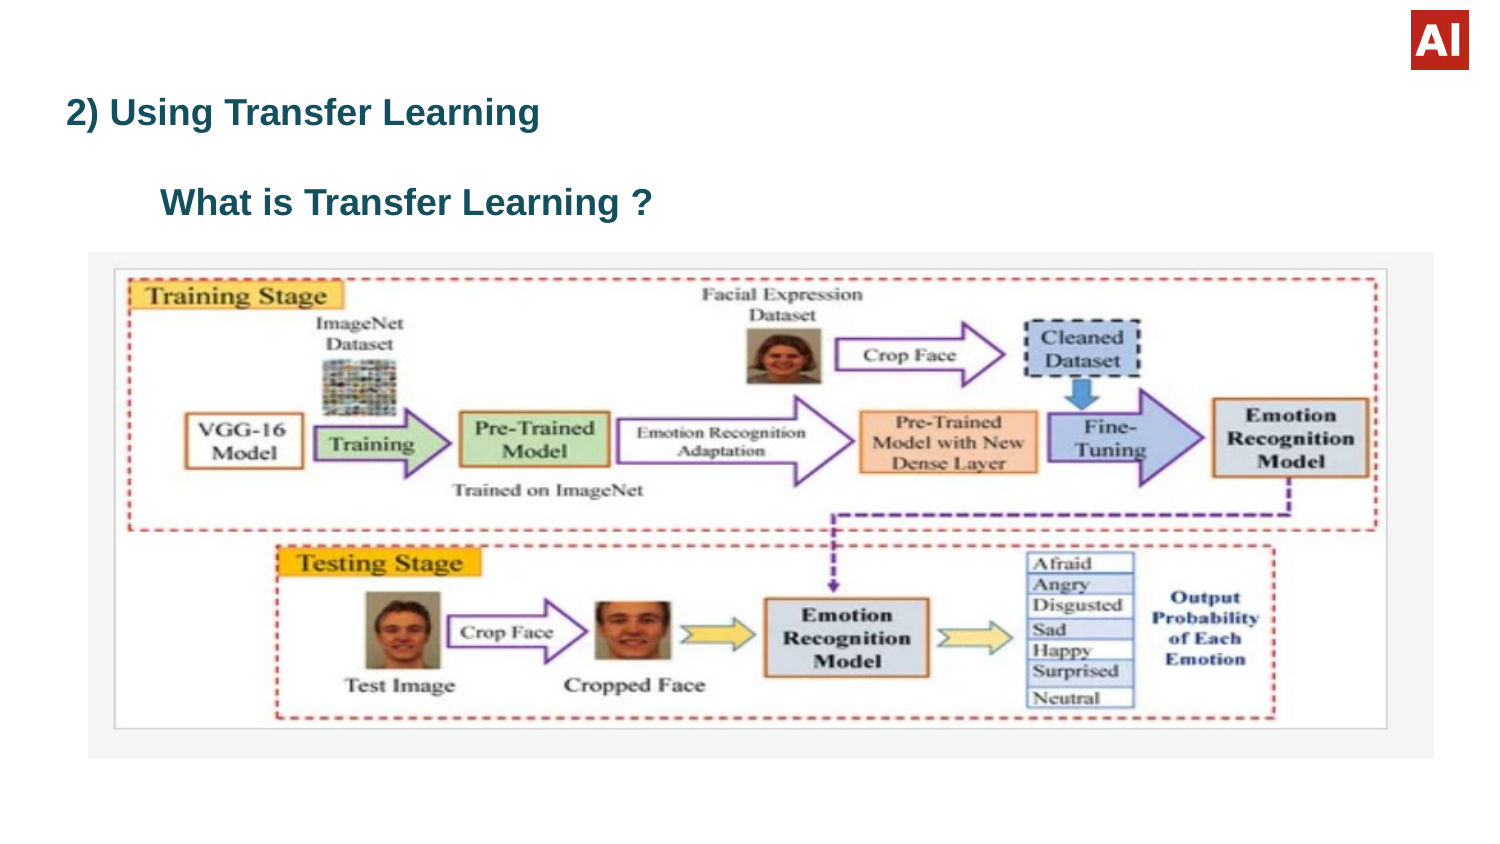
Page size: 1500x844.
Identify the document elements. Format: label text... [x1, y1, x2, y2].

picture [1411, 10, 1469, 70]
picture [88, 252, 1434, 759]
title 2) Using Transfer Learning What is Transfer Learning ? [51, 72, 1449, 803]
